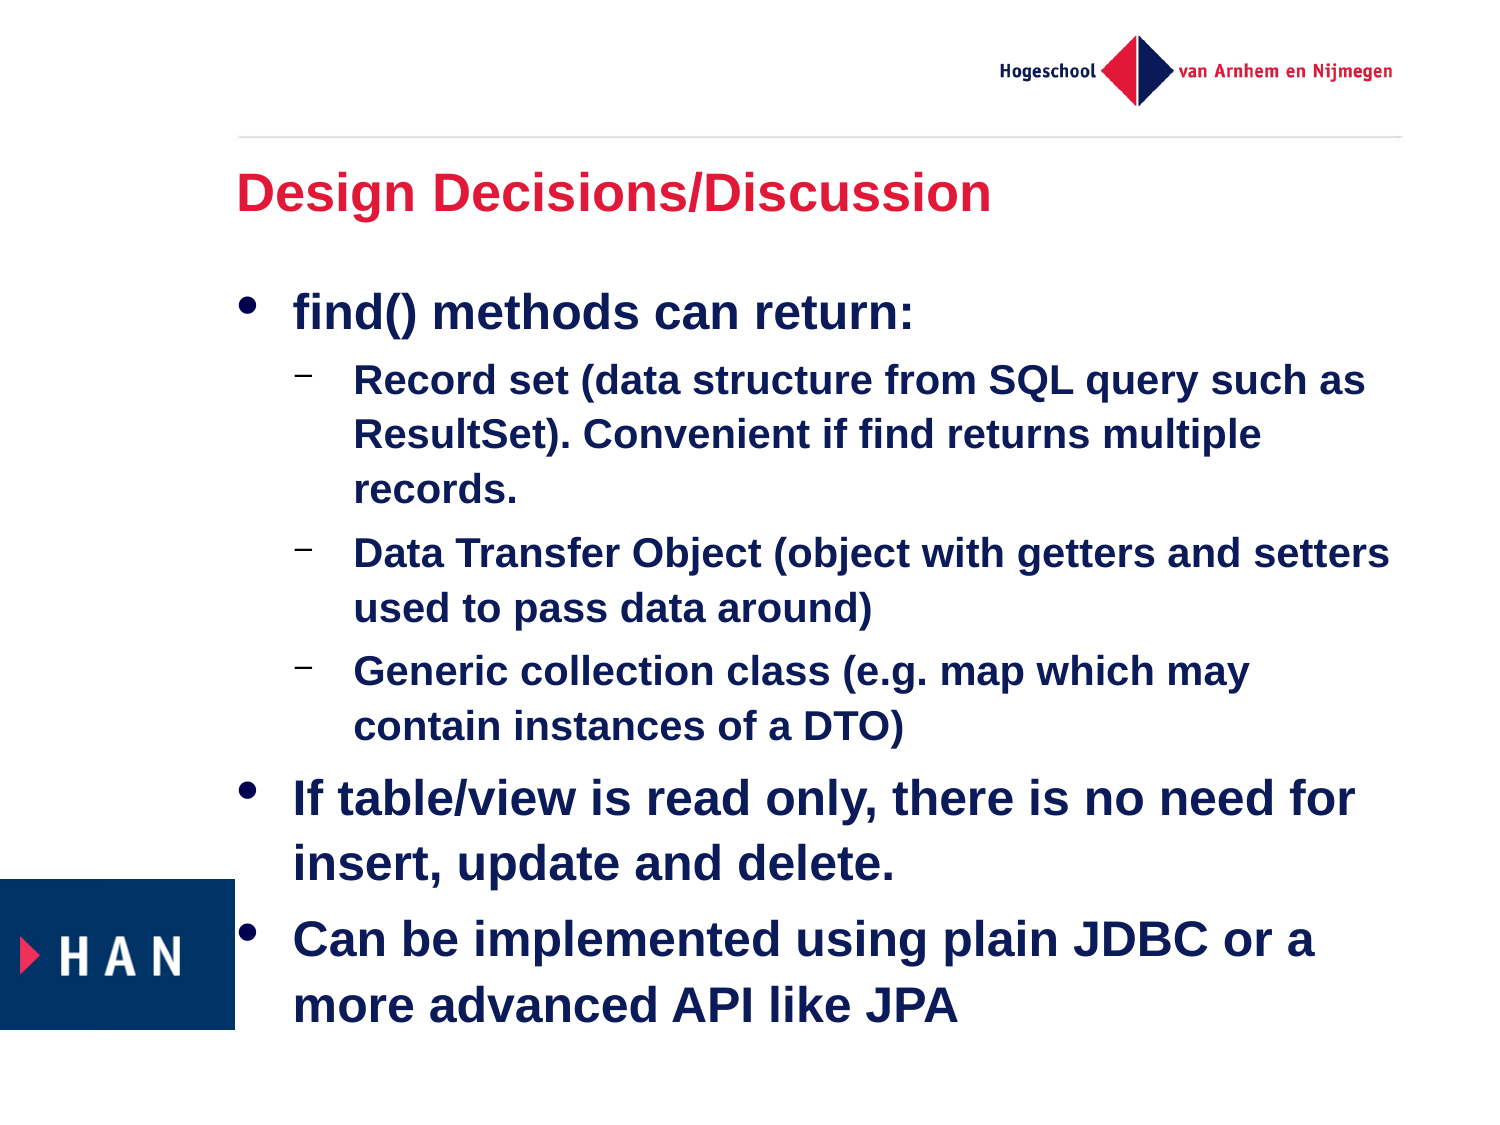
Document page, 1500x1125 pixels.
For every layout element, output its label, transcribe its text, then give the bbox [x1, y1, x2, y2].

picture [233, 126, 1412, 145]
title Design Decisions/Discussion [236, 147, 1406, 231]
list find() methods can return: Record set (data structure from SQL query such as ResultSet). Convenient if find returns multiple records. Data Transfer Object (object with getters and setters used to pass data around) Generic collection class (e.g. map which may contain instances of a DTO) If table/view is read only, there is no need for insert, update and delete. Can be implemented using plain JDBC or a more advanced API like JPA [236, 265, 1412, 874]
picture [992, 29, 1406, 113]
picture [0, 879, 235, 1030]
